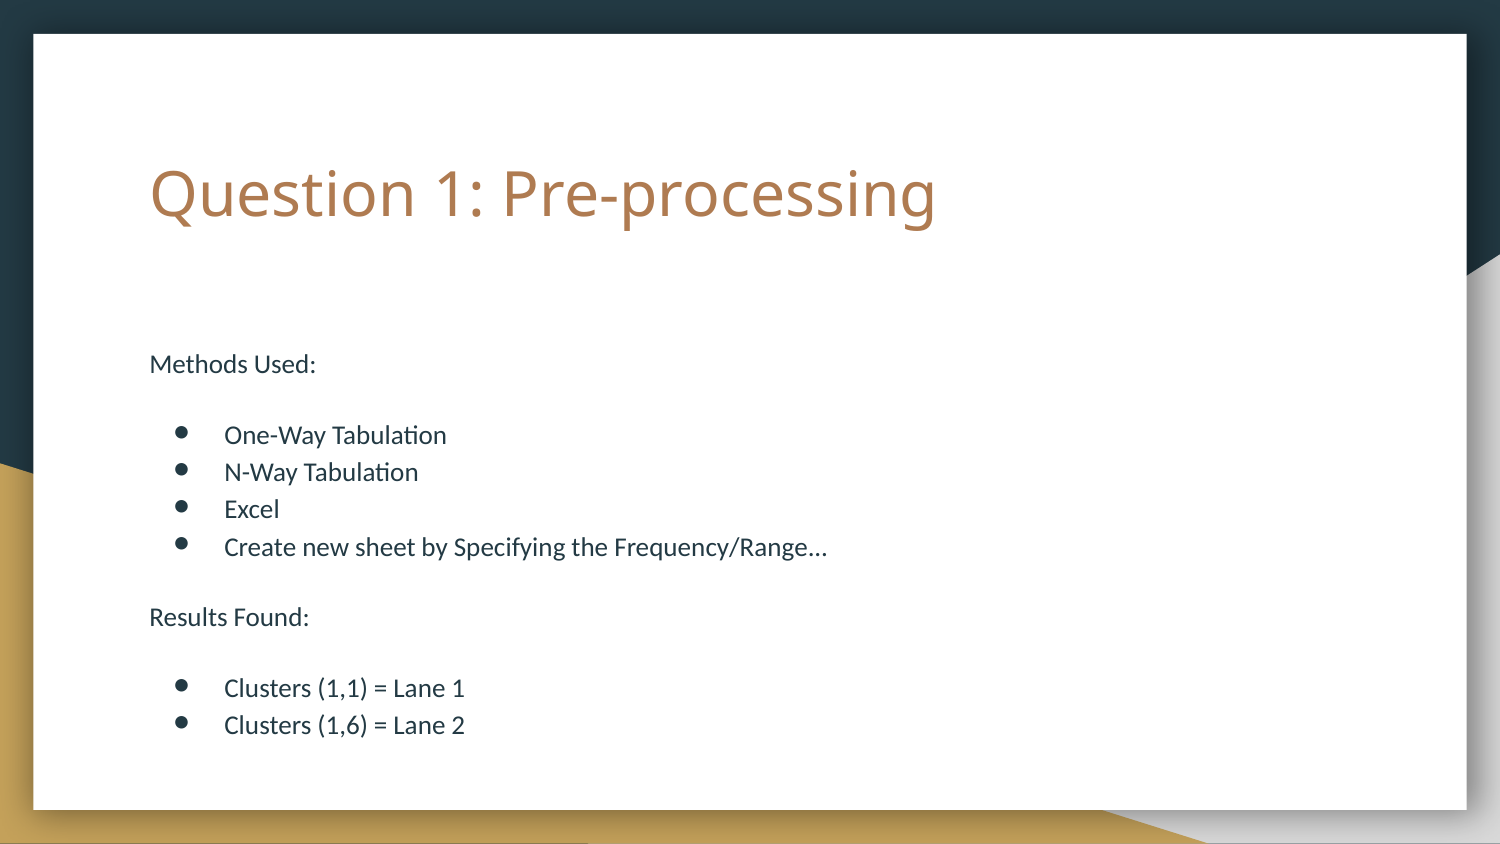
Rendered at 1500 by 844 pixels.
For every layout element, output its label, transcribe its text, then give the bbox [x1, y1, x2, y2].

list Methods Used: One-Way Tabulation N-Way Tabulation Excel Create new sheet by Specifying the Frequency/Range... Results Found: Clusters (1,1) = Lane 1 Clusters (1,6) = Lane 2 [134, 326, 1366, 729]
title Question 1: Pre-processing [134, 138, 1366, 296]
